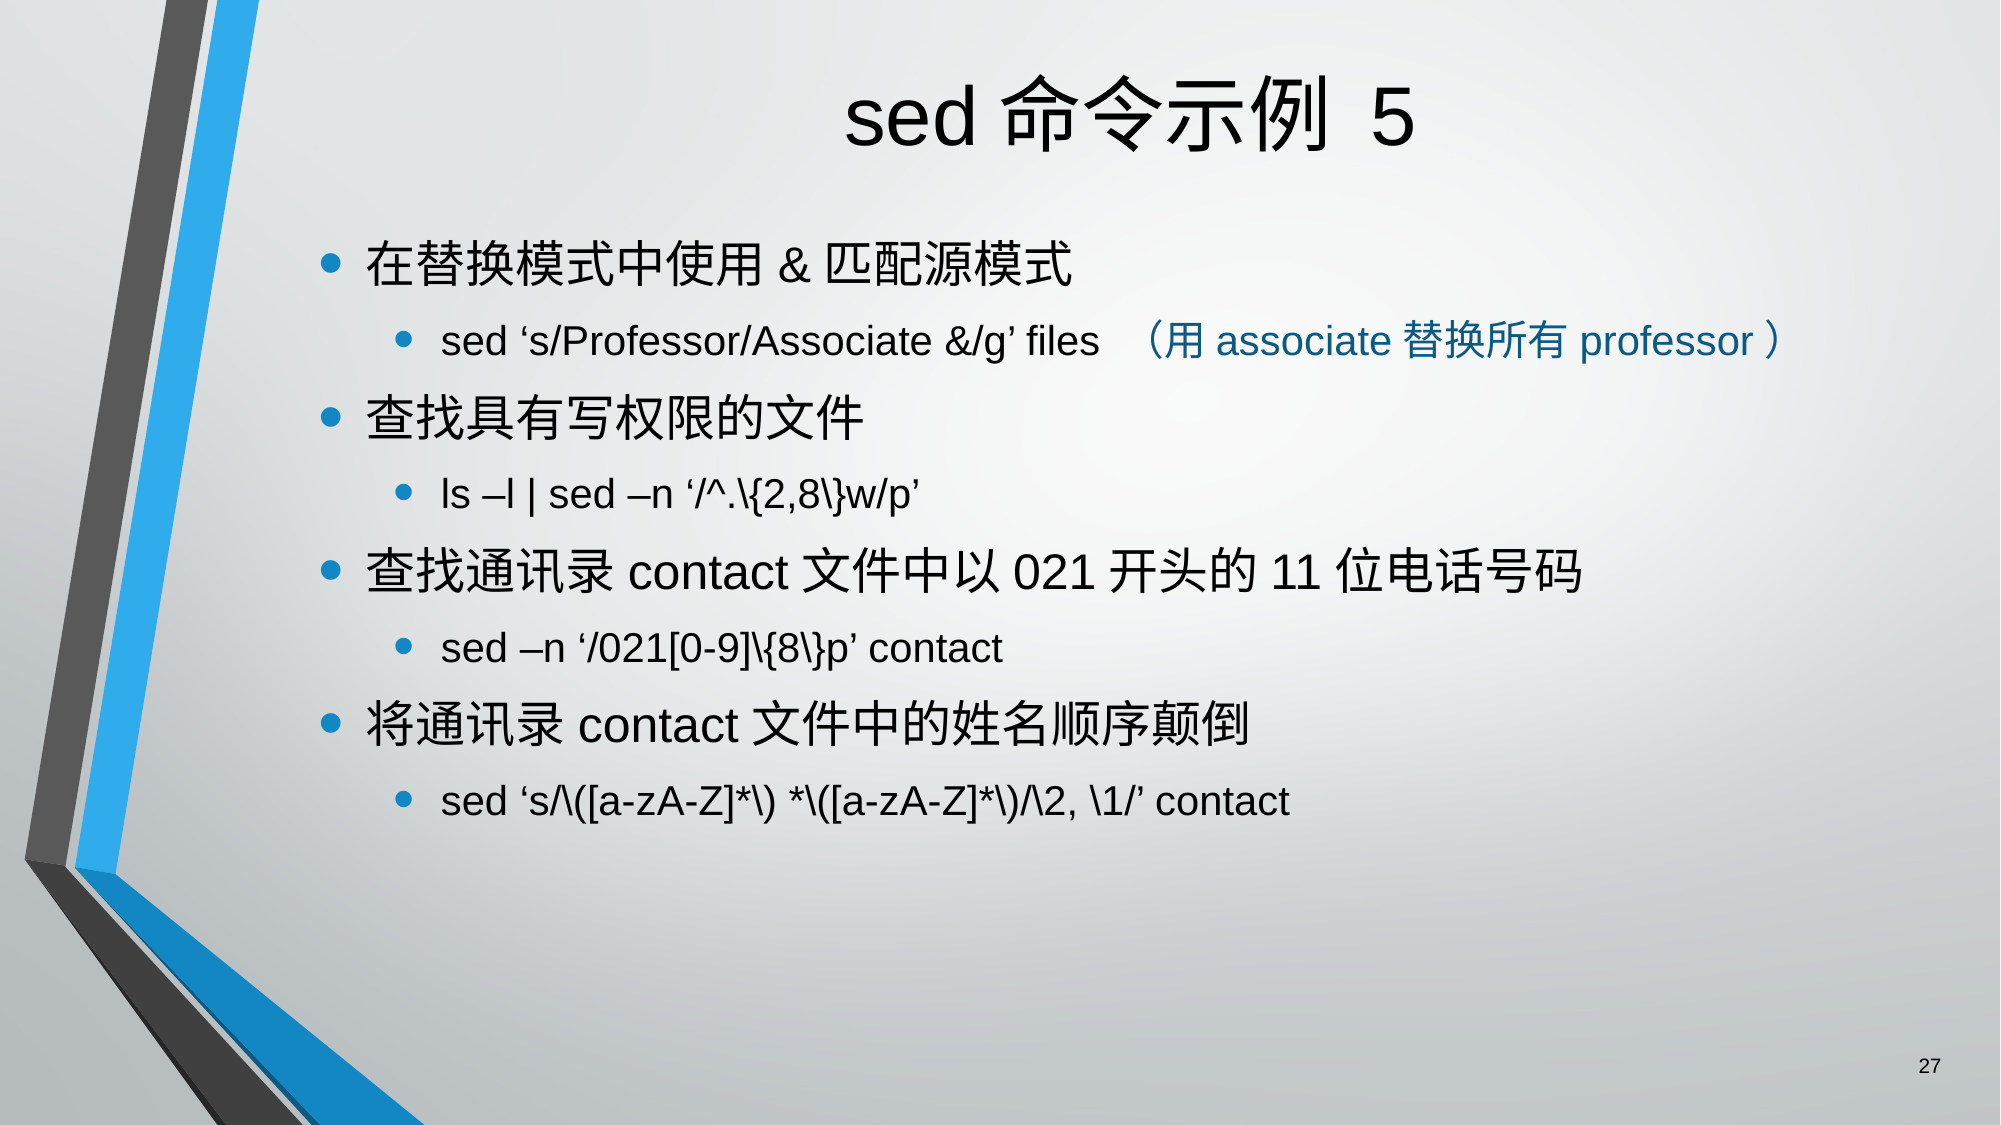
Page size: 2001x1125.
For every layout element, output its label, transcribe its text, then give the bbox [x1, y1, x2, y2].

title sed命令示例 5 [304, 38, 1957, 187]
list 在替换模式中使用&匹配源模式 sed ‘s/Professor/Associate &/g’ files （用associate替换所有professor） 查找具有写权限的文件 ls –l | sed –n ‘/^.\{2,8\}w/p’ 查找通讯录contact文件中以021开头的11位电话号码 sed –n ‘/021[0-9]\{8\}p’ contact 将通讯录contact文件中的姓名顺序颠倒 sed ‘s/\([a-zA-Z]*\) *\([a-zA-Z]*\)/\2, \1/’ contact [304, 202, 1957, 1014]
slide_number 27 [1866, 1034, 1957, 1095]
